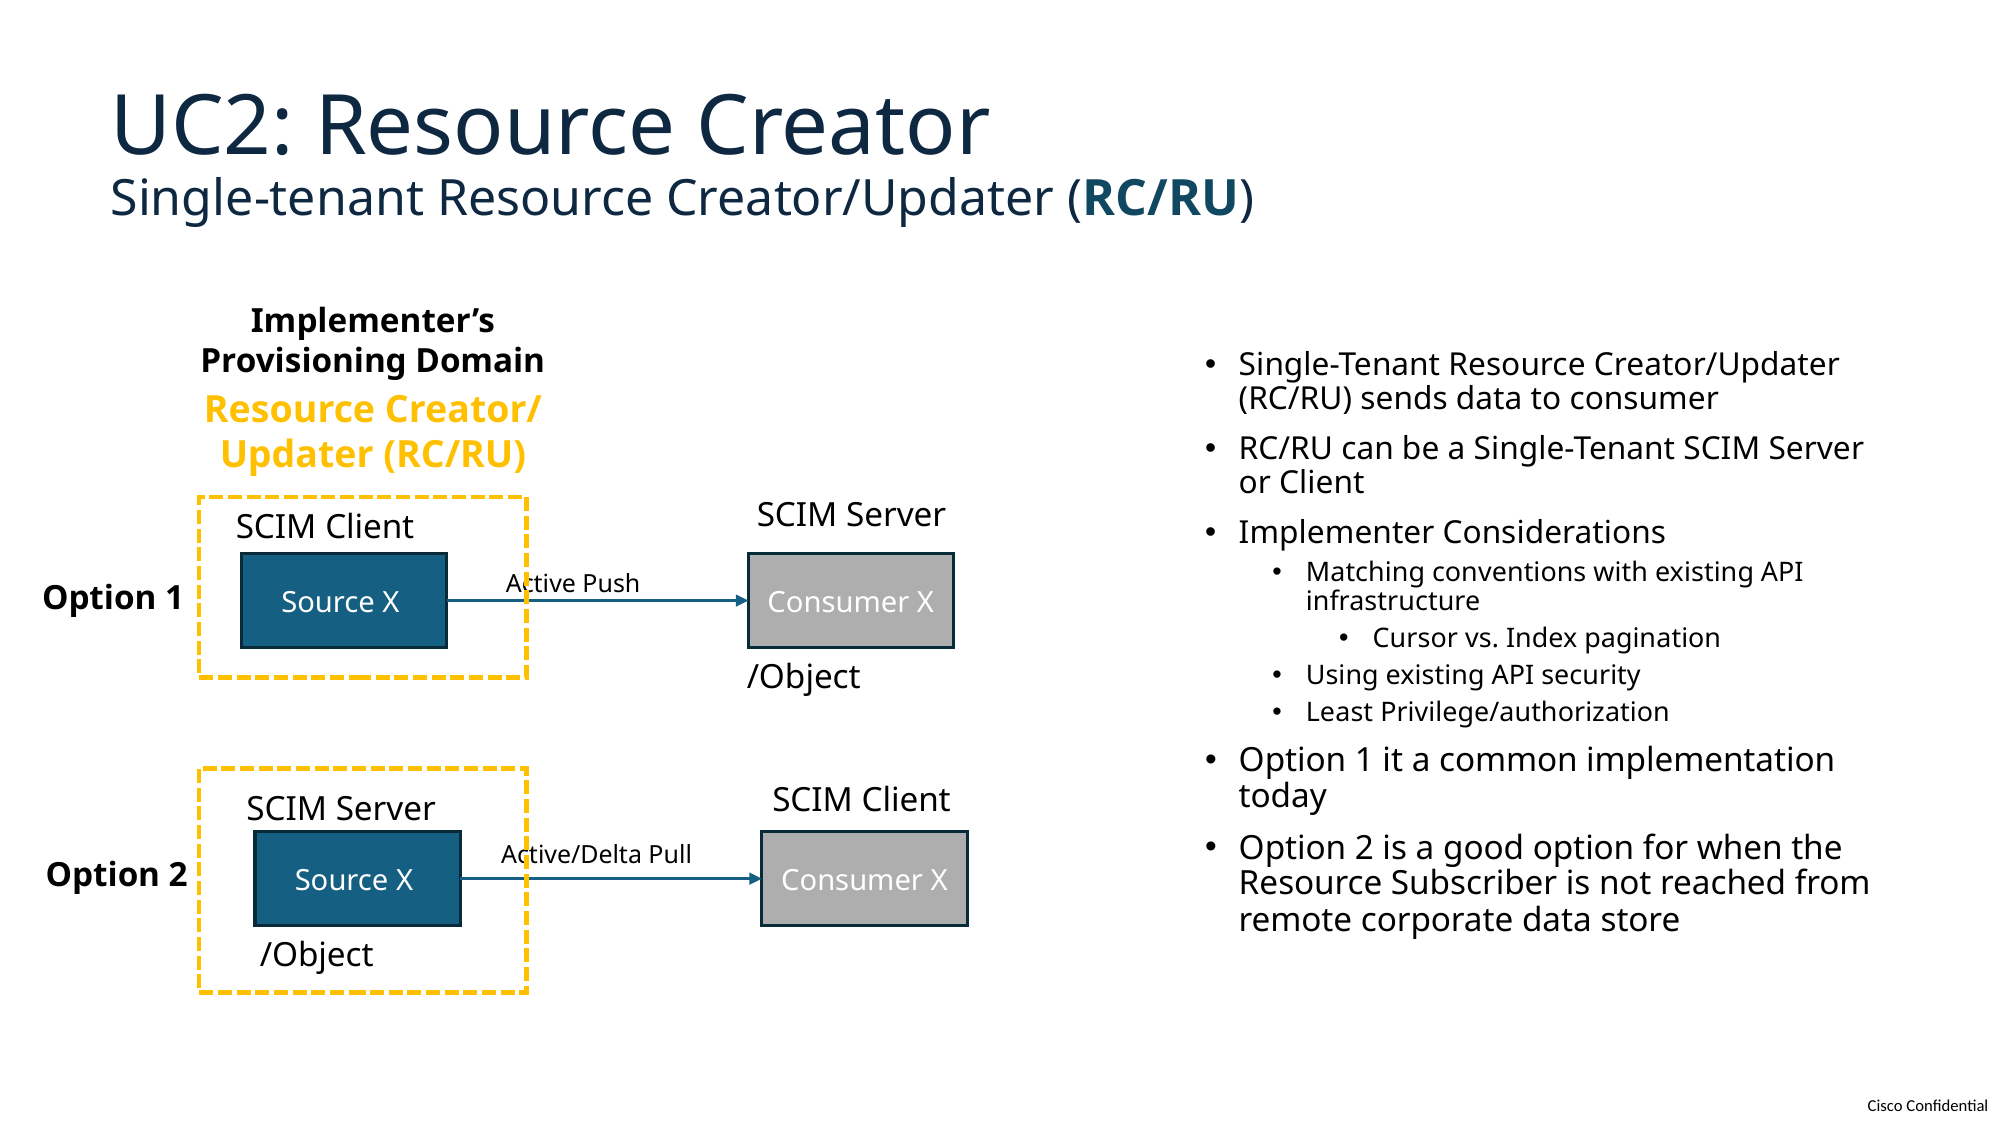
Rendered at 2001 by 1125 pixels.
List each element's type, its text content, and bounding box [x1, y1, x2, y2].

text_box Option 1 [7, 569, 219, 624]
text_box Consumer X [747, 552, 955, 649]
text_box SCIM Client [221, 497, 430, 553]
text_box [197, 496, 528, 679]
text_box Resource Creator/ Updater (RC/RU) [172, 387, 574, 483]
text_box Active/Delta Pull [527, 831, 708, 877]
text_box SCIM Server [742, 485, 962, 541]
text_box Option 2 [11, 846, 223, 901]
text_box Implementer’s Provisioning Domain [142, 291, 604, 387]
text_box SCIM Client [757, 770, 975, 826]
text_box /Object [732, 647, 876, 703]
title UC2: Resource Creator Single-tenant Resource Creator/Updater (RC/RU) [95, 74, 1922, 235]
text_box Consumer X [760, 830, 969, 927]
text_box Active Push [527, 560, 656, 600]
text_box SCIM Server [231, 779, 451, 835]
text_box [197, 767, 528, 994]
list Single-Tenant Resource Creator/Updater (RC/RU) sends data to consumer RC/RU can be a Single-Tenant SCIM Server or Client Implementer Considerations Matching conventions with existing API infrastructure Cursor vs. Index pagination Using existing API security Least Privilege/authorization Option 1 it a common implementation today Option 2 is a good option for when the Resource Subscriber is not reached from remote corporate data store [1190, 340, 1910, 955]
text_box /Object [245, 925, 389, 981]
